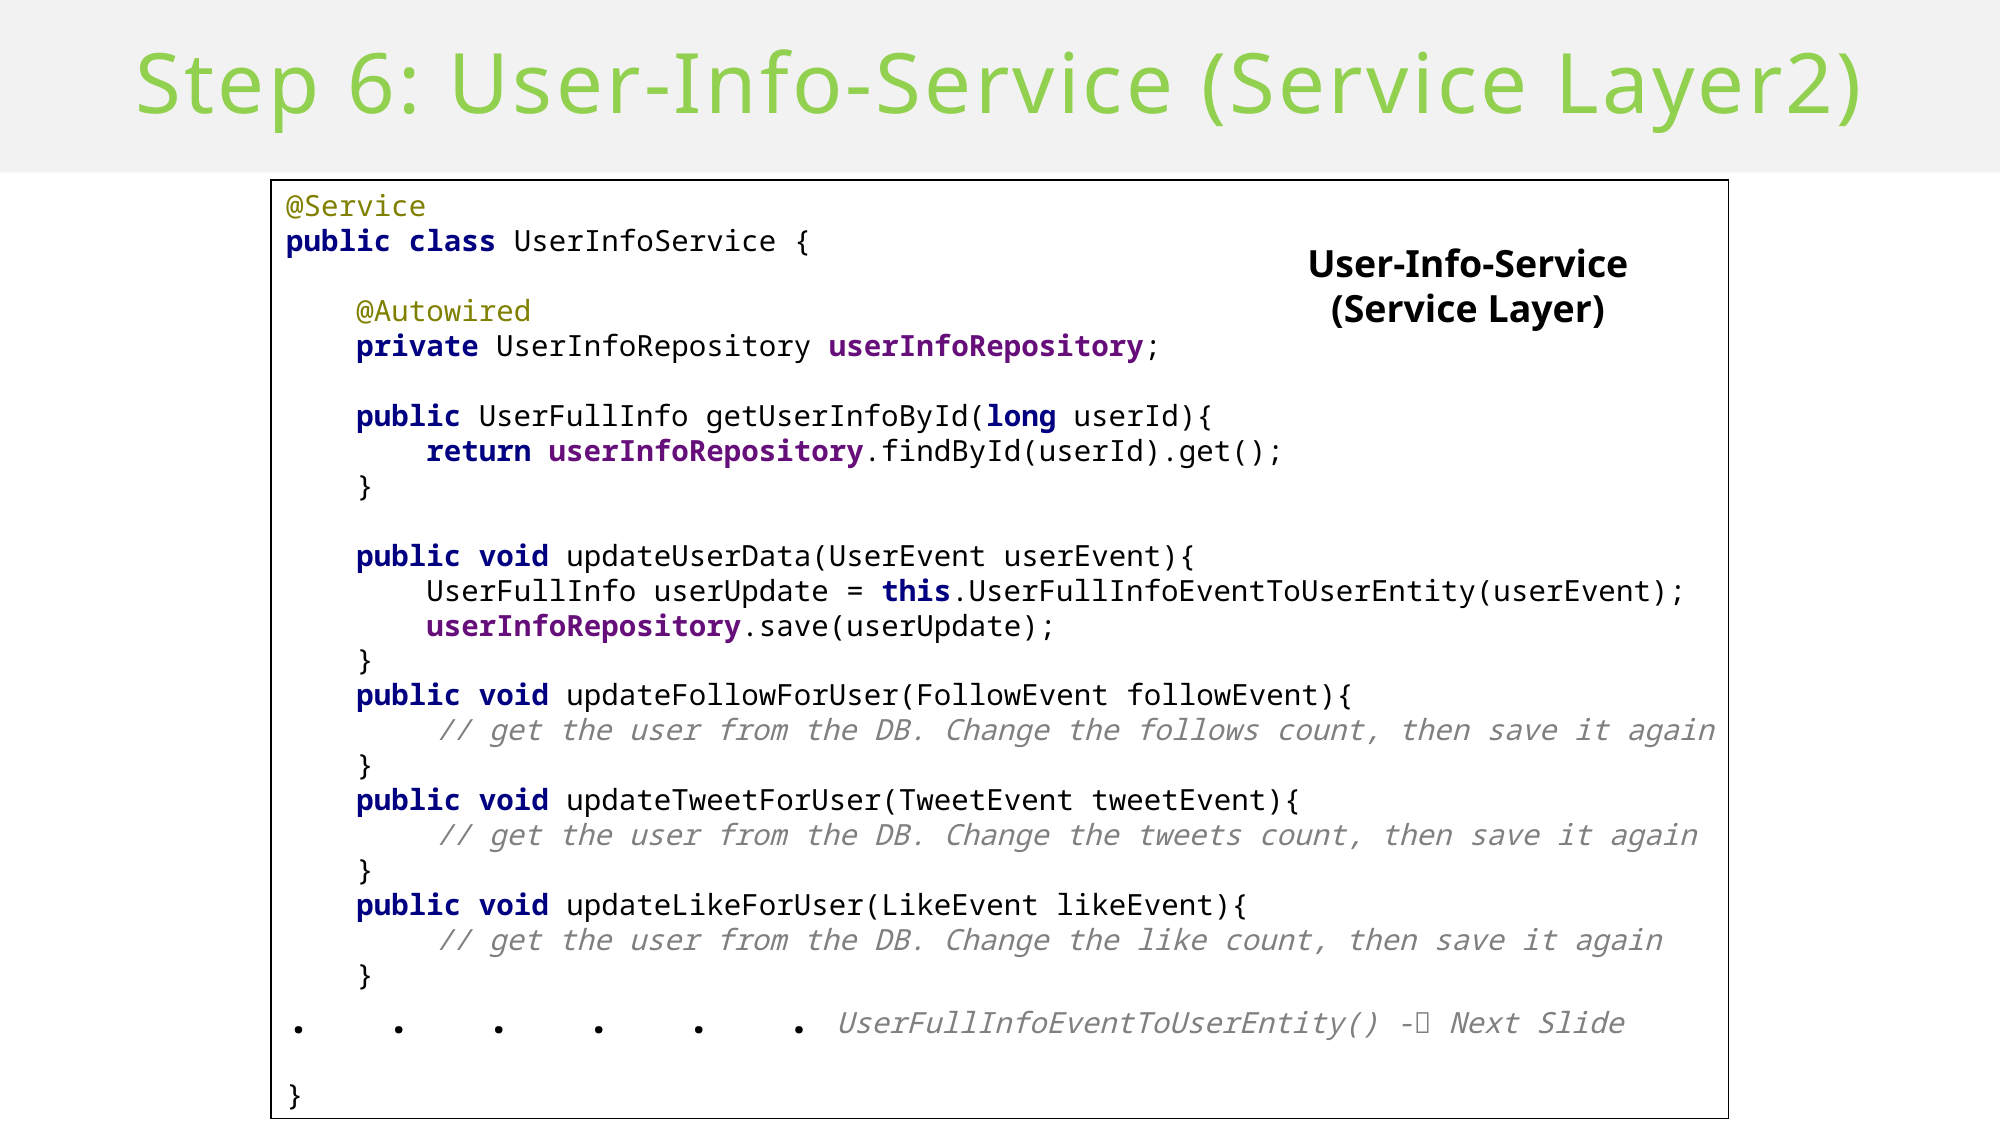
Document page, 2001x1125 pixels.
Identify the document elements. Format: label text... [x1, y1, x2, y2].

text_box User-Info-Service (Service Layer) [1290, 232, 1646, 338]
title Step 6: User-Info-Service (Service Layer2) [0, 0, 2000, 173]
text_box @Service public class UserInfoService { @Autowired private UserInfoRepository userInfoRepository; public UserFullInfo getUserInfoById(long userId){ return userInfoRepository.findById(userId).get(); } public void updateUserData(UserEvent userEvent){ UserFullInfo userUpdate = this.UserFullInfoEventToUserEntity(userEvent); userInfoRepository.save(userUpdate); } public void updateFollowForUser(FollowEvent followEvent){ // get the user from the DB. Change the follows count, then save it again } public void updateTweetForUser(TweetEvent tweetEvent){ // get the user from the DB. Change the tweets count, then save it again } public void updateLikeForUser(LikeEvent likeEvent){ // get the user from the DB. Change the like count, then save it again } . . . . . . UserFullInfoEventToUserEntity() - Next Slide } [271, 179, 1729, 1119]
